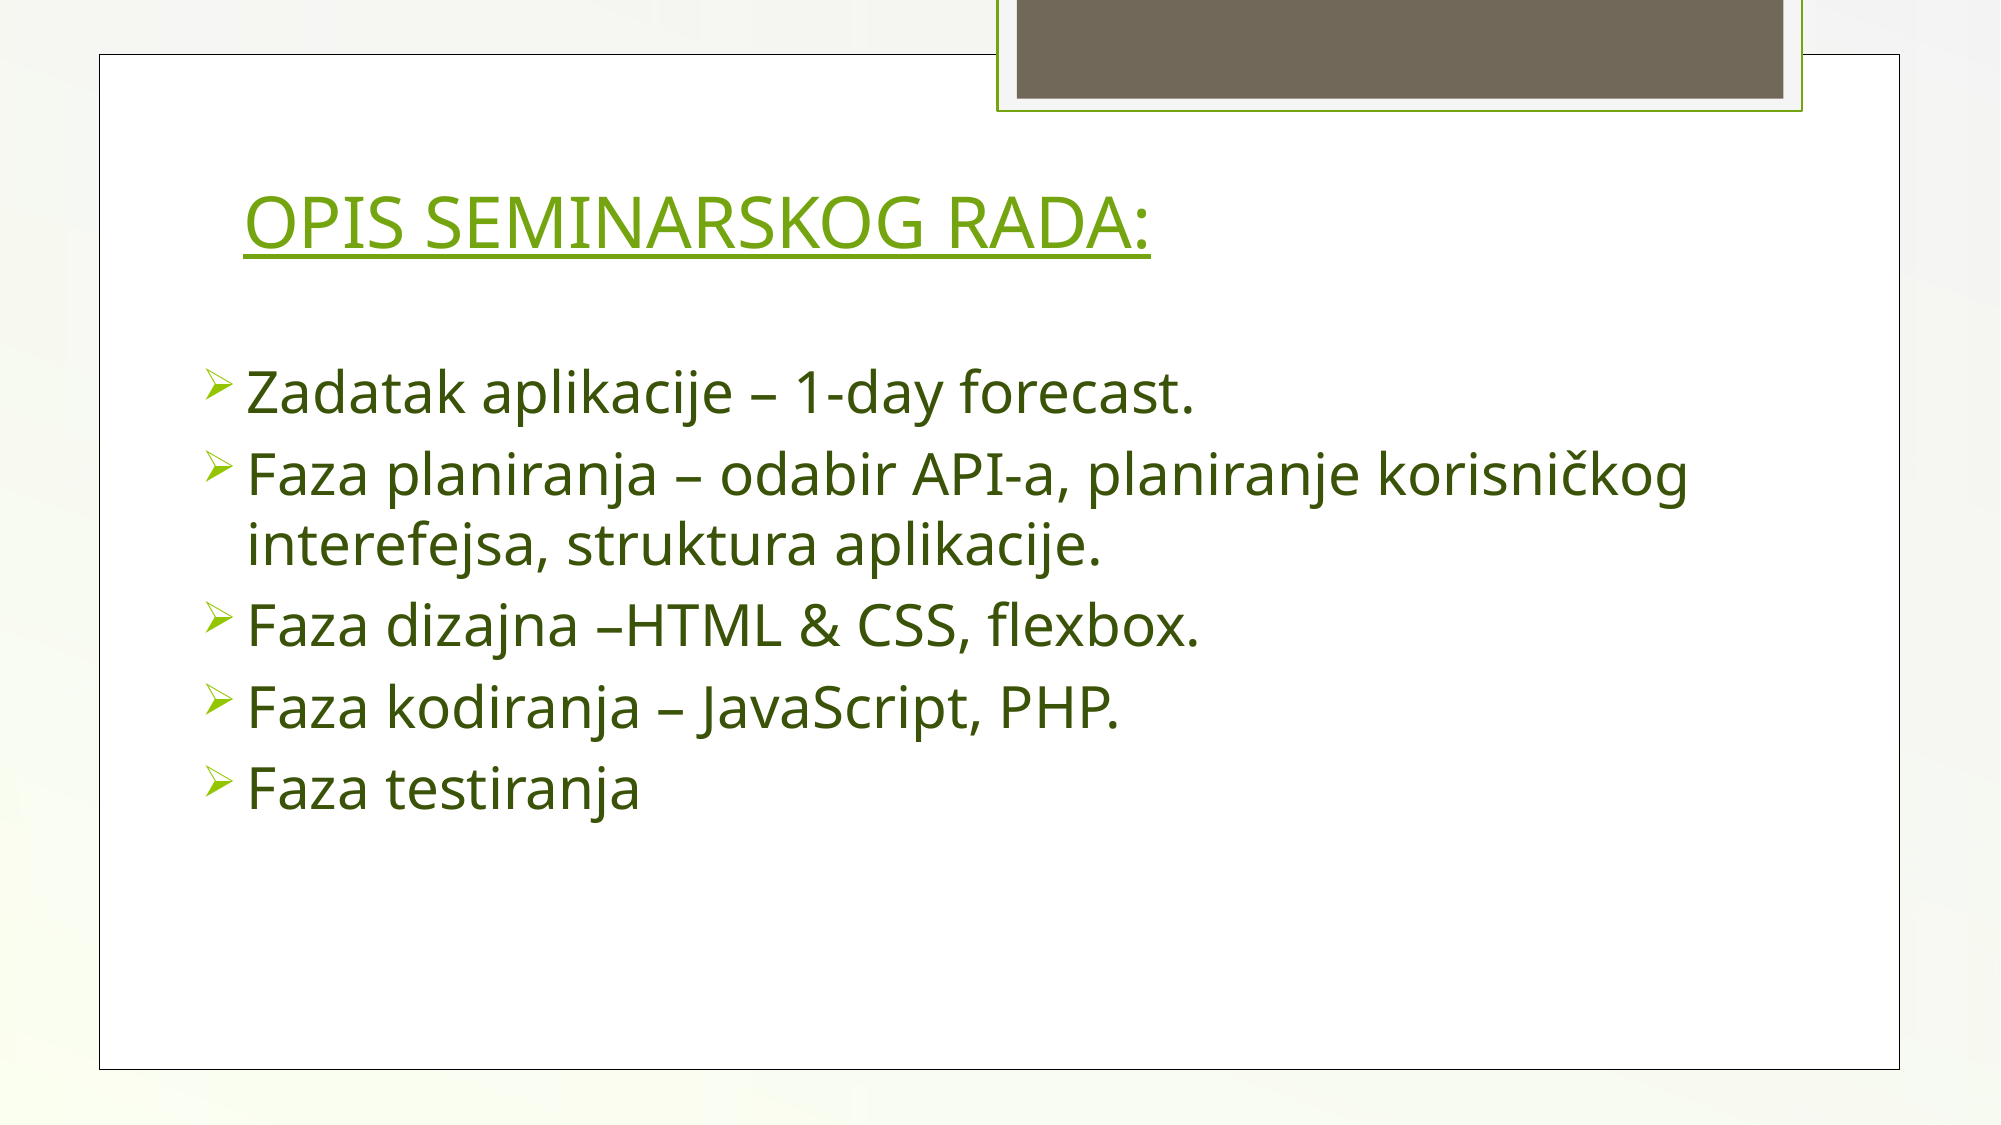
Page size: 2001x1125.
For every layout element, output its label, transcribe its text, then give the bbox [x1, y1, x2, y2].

title OPIS SEMINARSKOG RADA: [228, 168, 1765, 348]
list Zadatak aplikacije – 1-day forecast. Faza planiranja – odabir API-a, planiranje korisničkog interefejsa, struktura aplikacije. Faza dizajna –HTML & CSS, flexbox. Faza kodiranja – JavaScript, PHP. Faza testiranja [175, 348, 1826, 1099]
